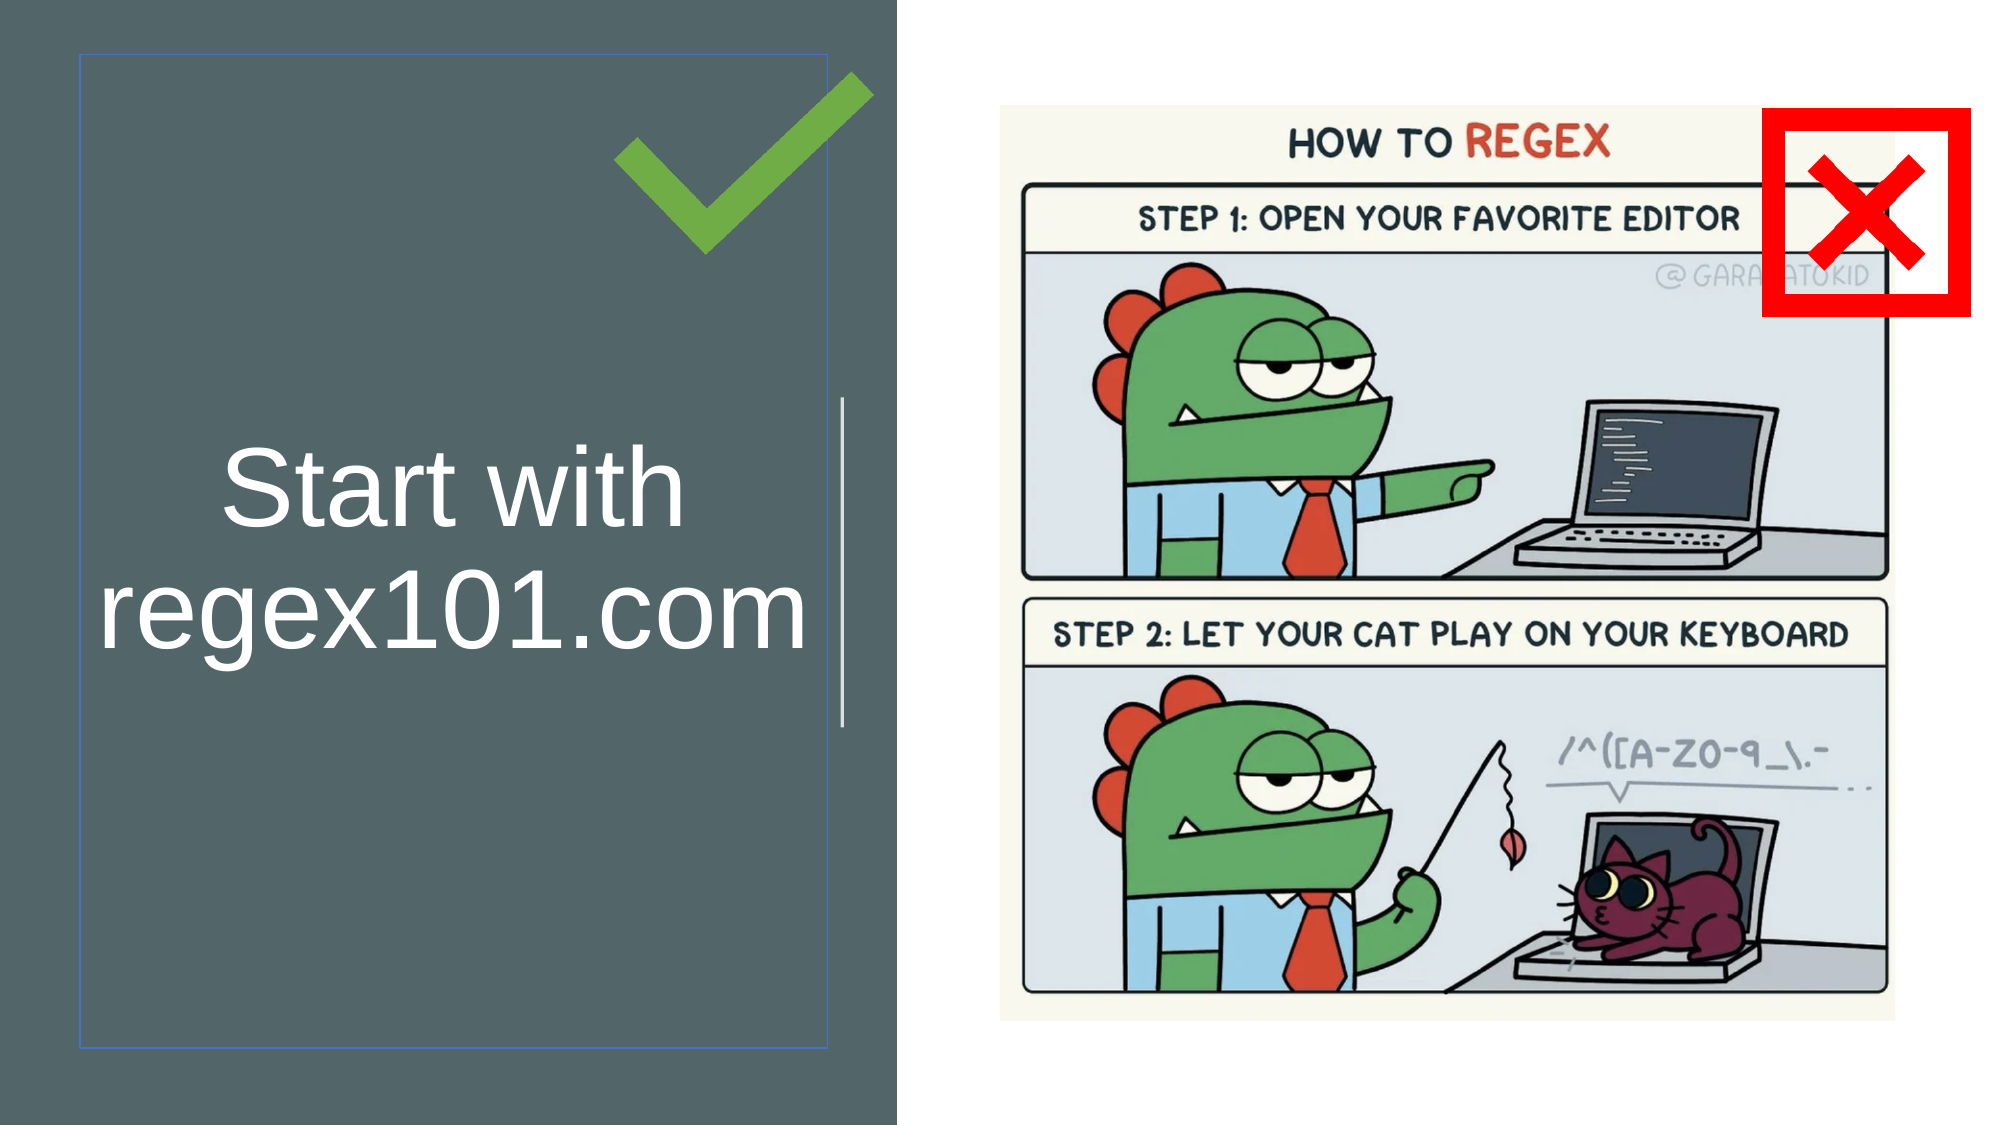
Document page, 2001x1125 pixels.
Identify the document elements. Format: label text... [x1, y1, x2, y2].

title Start with regex101.com [80, 54, 828, 1049]
picture [607, 26, 880, 298]
picture [999, 26, 2000, 1021]
text_box [0, 0, 897, 1125]
